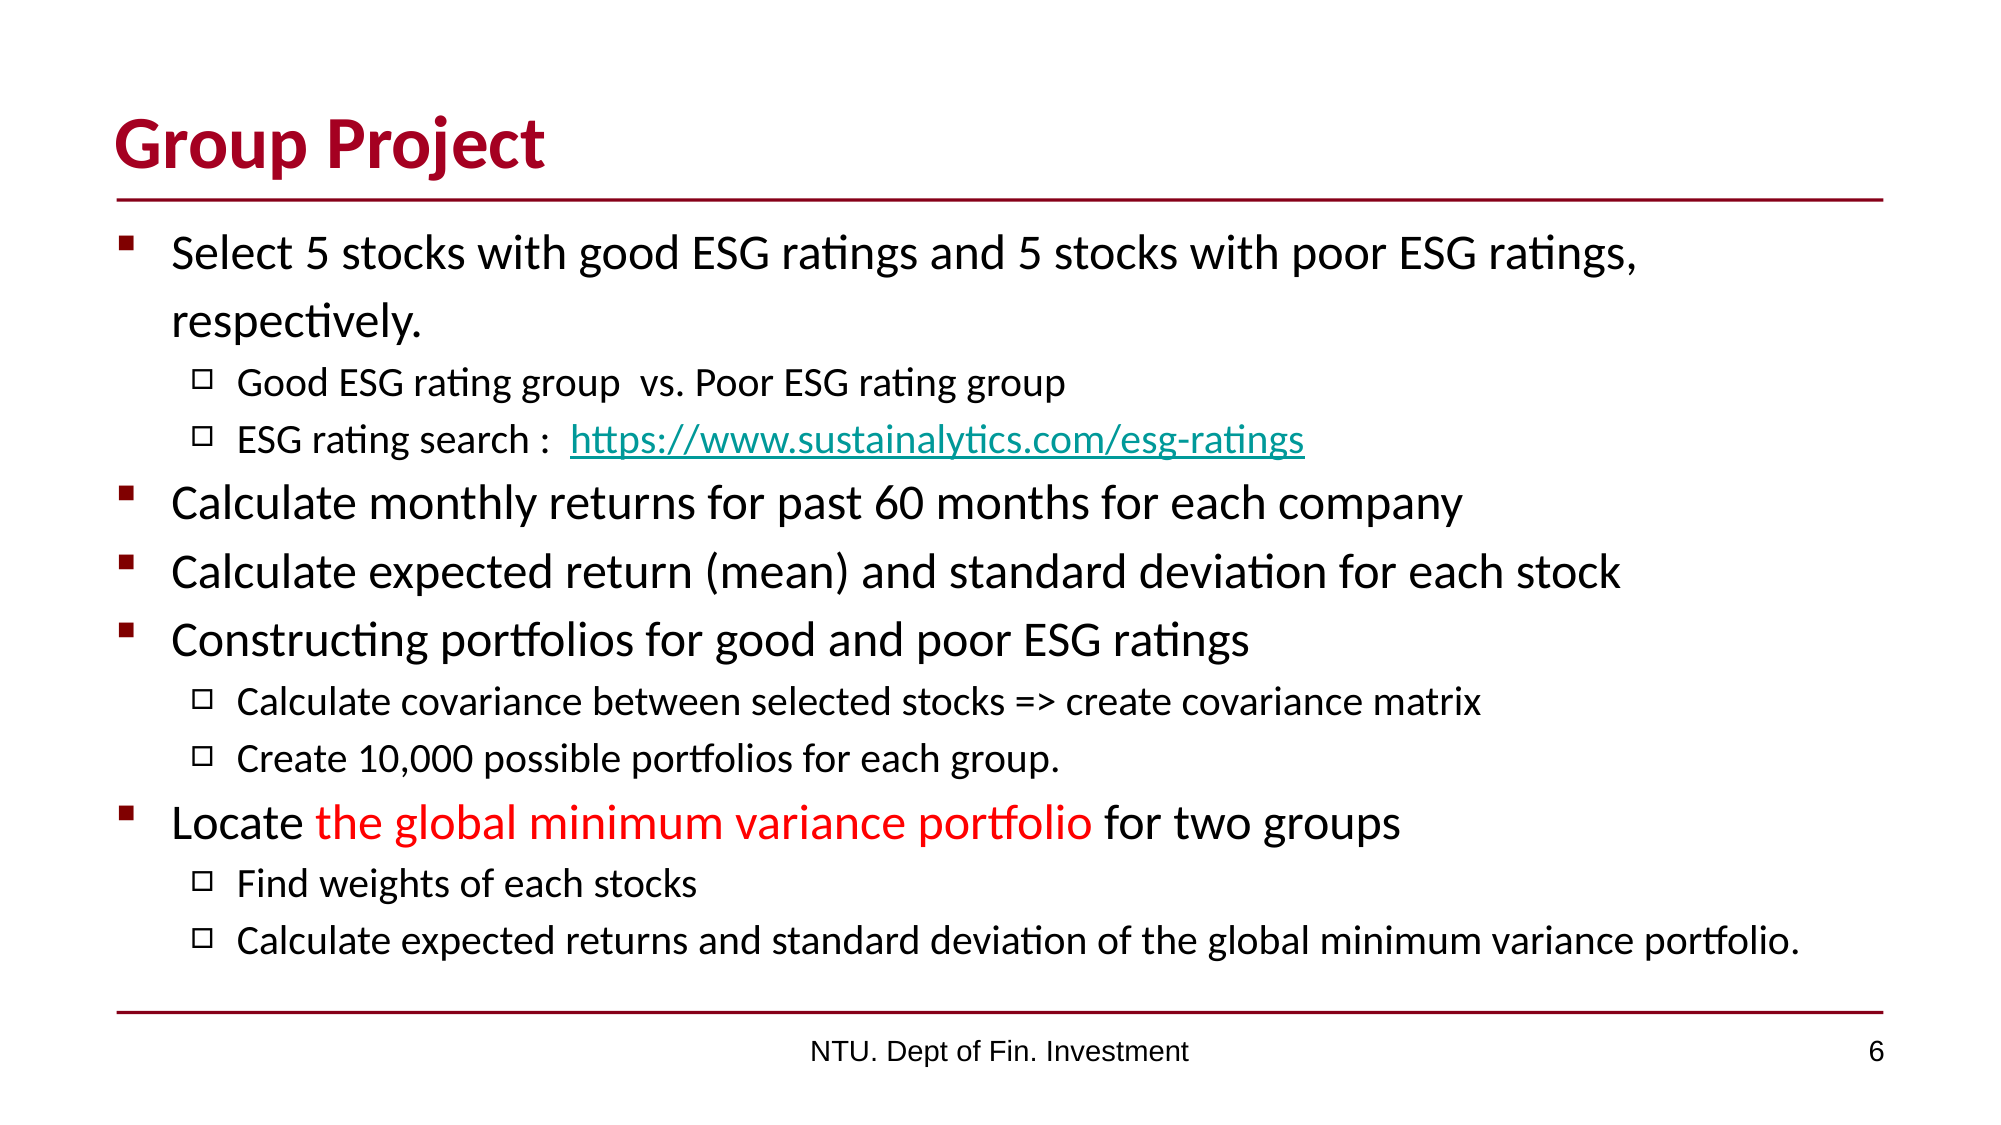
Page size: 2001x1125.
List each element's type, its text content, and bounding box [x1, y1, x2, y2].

slide_number 6 [1433, 1024, 1901, 1103]
footer NTU. Dept of Fin. Investment [683, 1024, 1317, 1103]
title Group Project [99, 44, 1901, 203]
list Select 5 stocks with good ESG ratings and 5 stocks with poor ESG ratings, respectively. Good ESG rating group vs. Poor ESG rating group ESG rating search : https://www.sustainalytics.com/esg-ratings Calculate monthly returns for past 60 months for each company Calculate expected return (mean) and standard deviation for each stock Constructing portfolios for good and poor ESG ratings Calculate covariance between selected stocks => create covariance matrix Create 10,000 possible portfolios for each group. Locate the global minimum variance portfolio for two groups Find weights of each stocks Calculate expected returns and standard deviation of the global minimum variance portfolio. [99, 203, 1901, 984]
